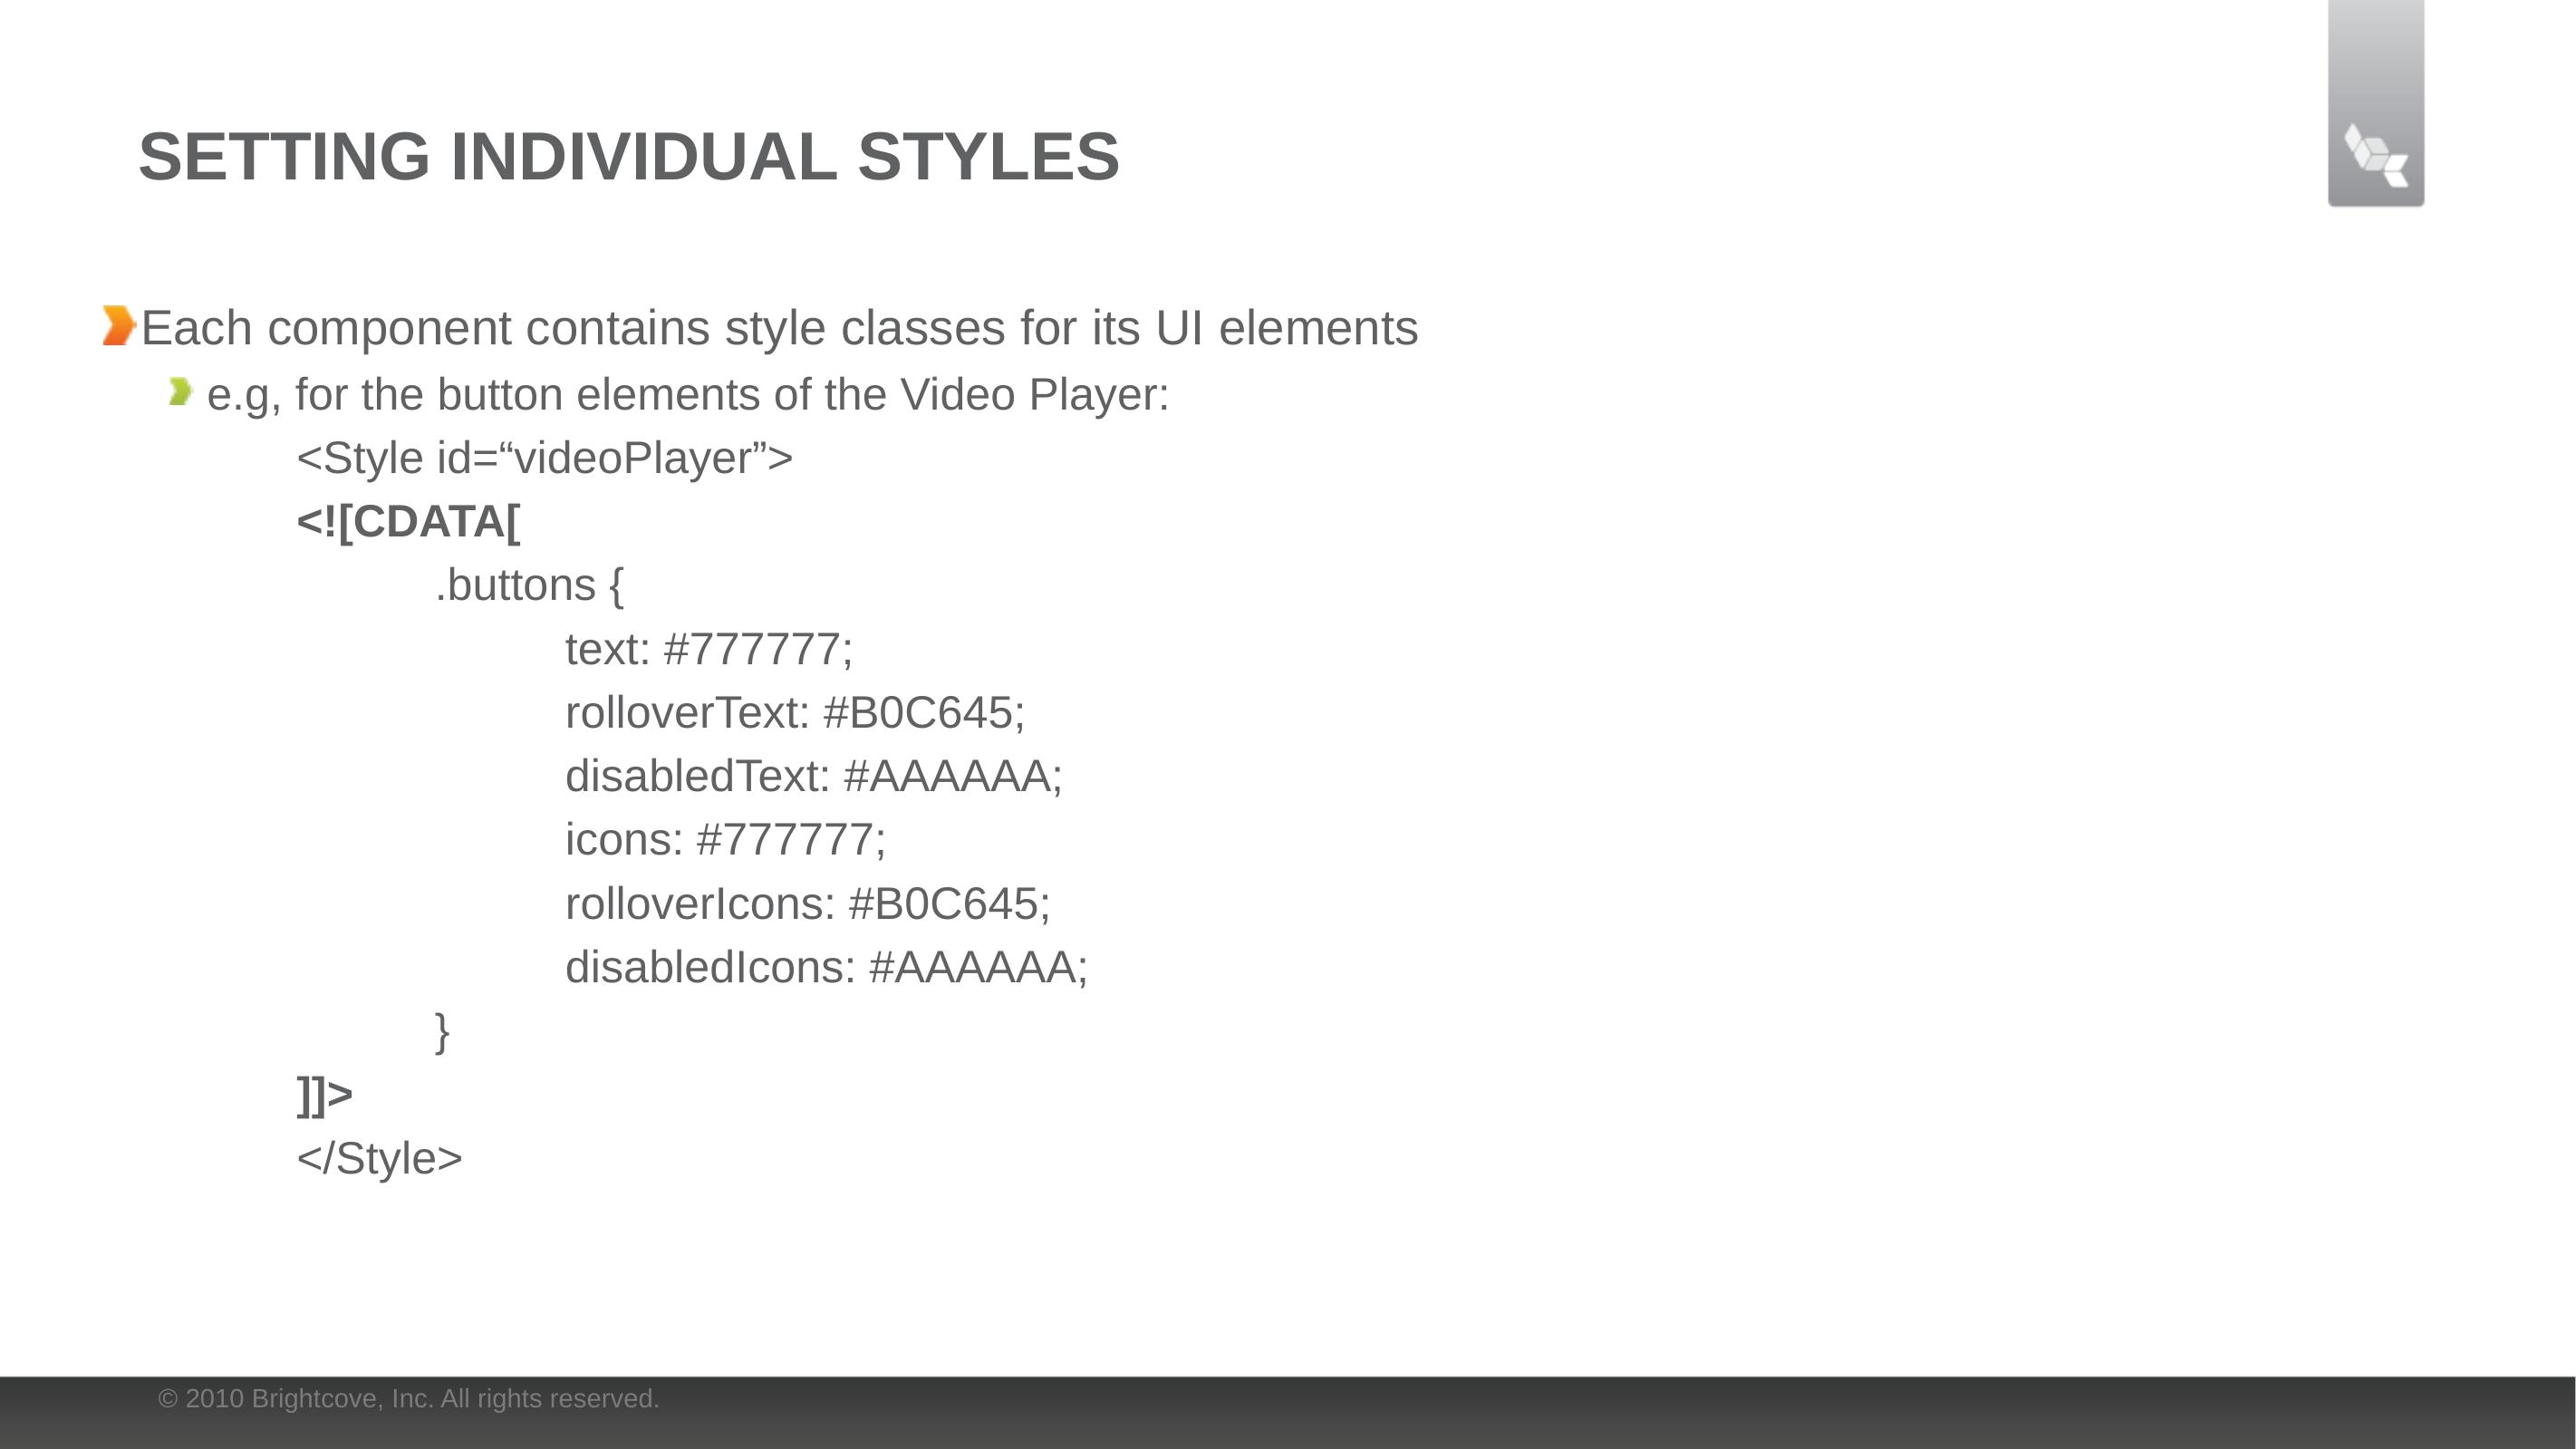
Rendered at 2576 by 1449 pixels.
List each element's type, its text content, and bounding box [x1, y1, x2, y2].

text_box © 2010 Brightcove, Inc. All rights reserved. [135, 1369, 1403, 1449]
list Each component contains style classes for its UI elements e.g, for the button elements of the Video Player: <Style id=“videoPlayer”> <![CDATA[ .buttons { text: #777777; rolloverText: #B0C645; disabledText: #AAAAAA; icons: #777777; rolloverIcons: #B0C645; disabledIcons: #AAAAAA; } ]]> </Style> [80, 284, 2275, 1207]
title Setting individual styles [115, 43, 2270, 261]
picture [0, 0, 2576, 1449]
